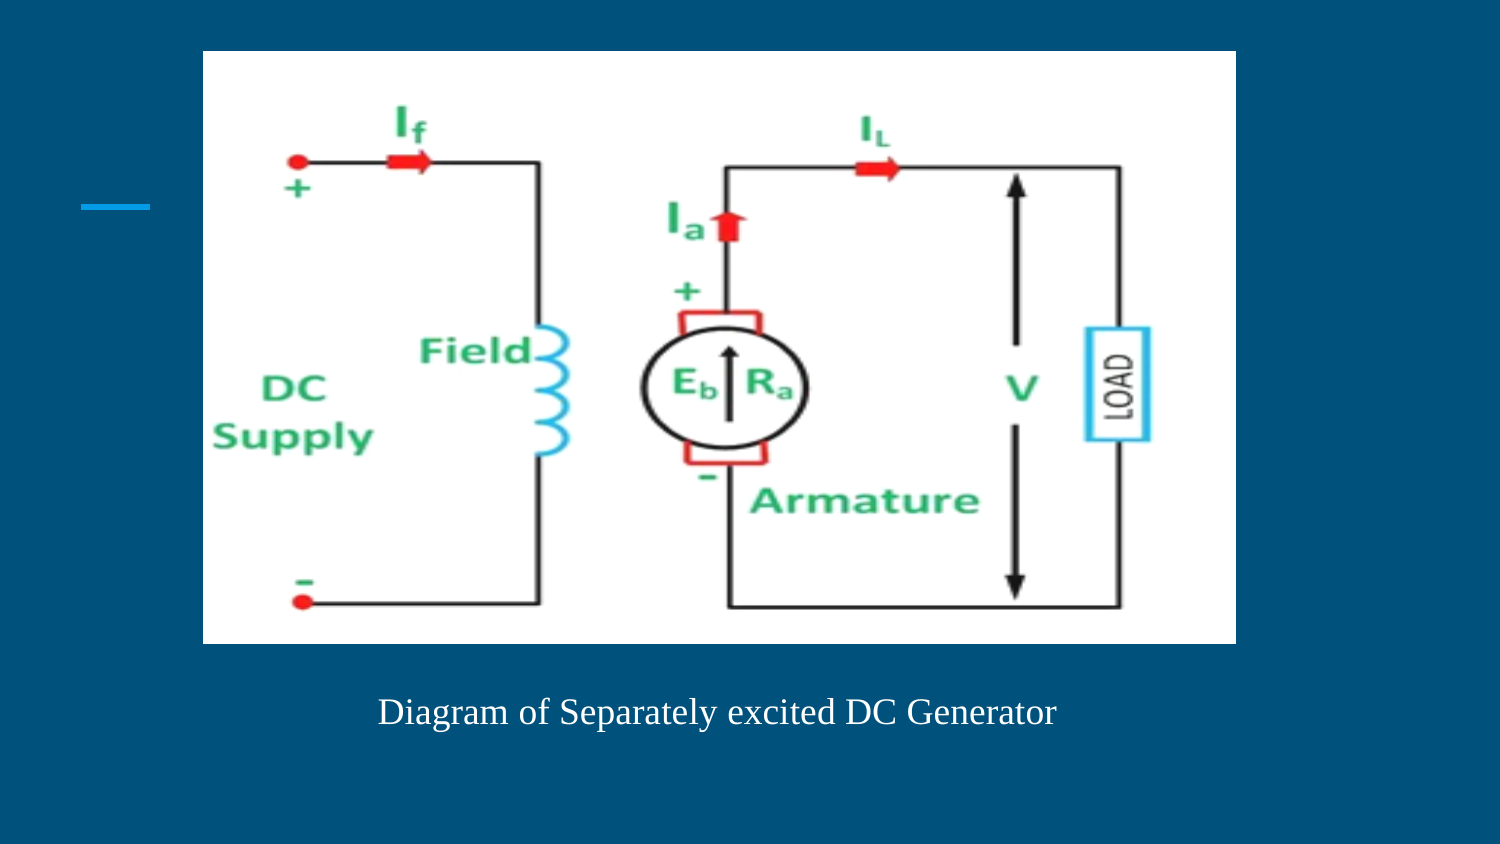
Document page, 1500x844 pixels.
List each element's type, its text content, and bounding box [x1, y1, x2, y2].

text_box Diagram of Separately excited DC Generator [362, 671, 1077, 783]
picture [204, 52, 1235, 643]
text_box [275, 625, 1297, 722]
